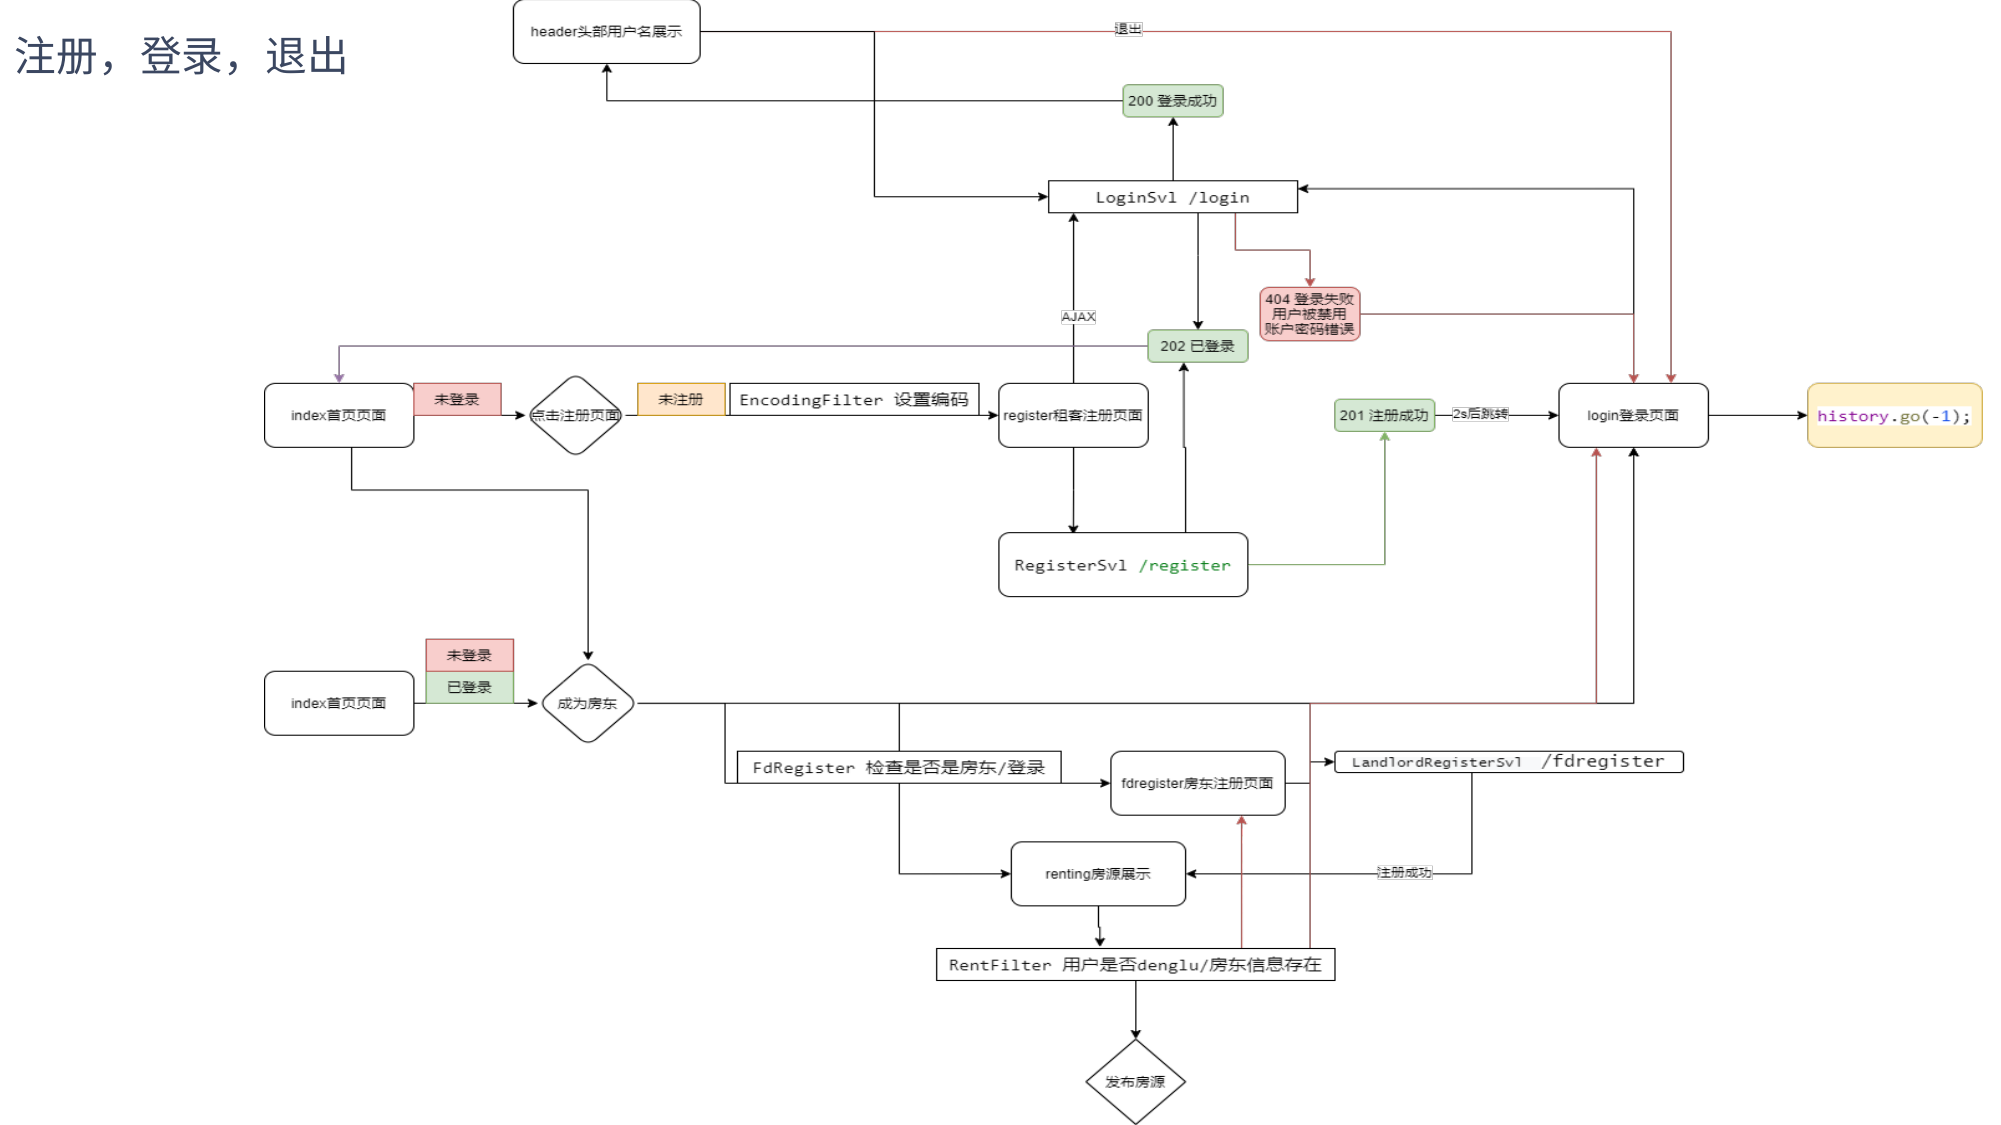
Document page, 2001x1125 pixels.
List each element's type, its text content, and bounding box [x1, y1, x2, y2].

picture [264, 0, 1984, 1125]
title 注册，登录，退出 [0, 0, 261, 110]
